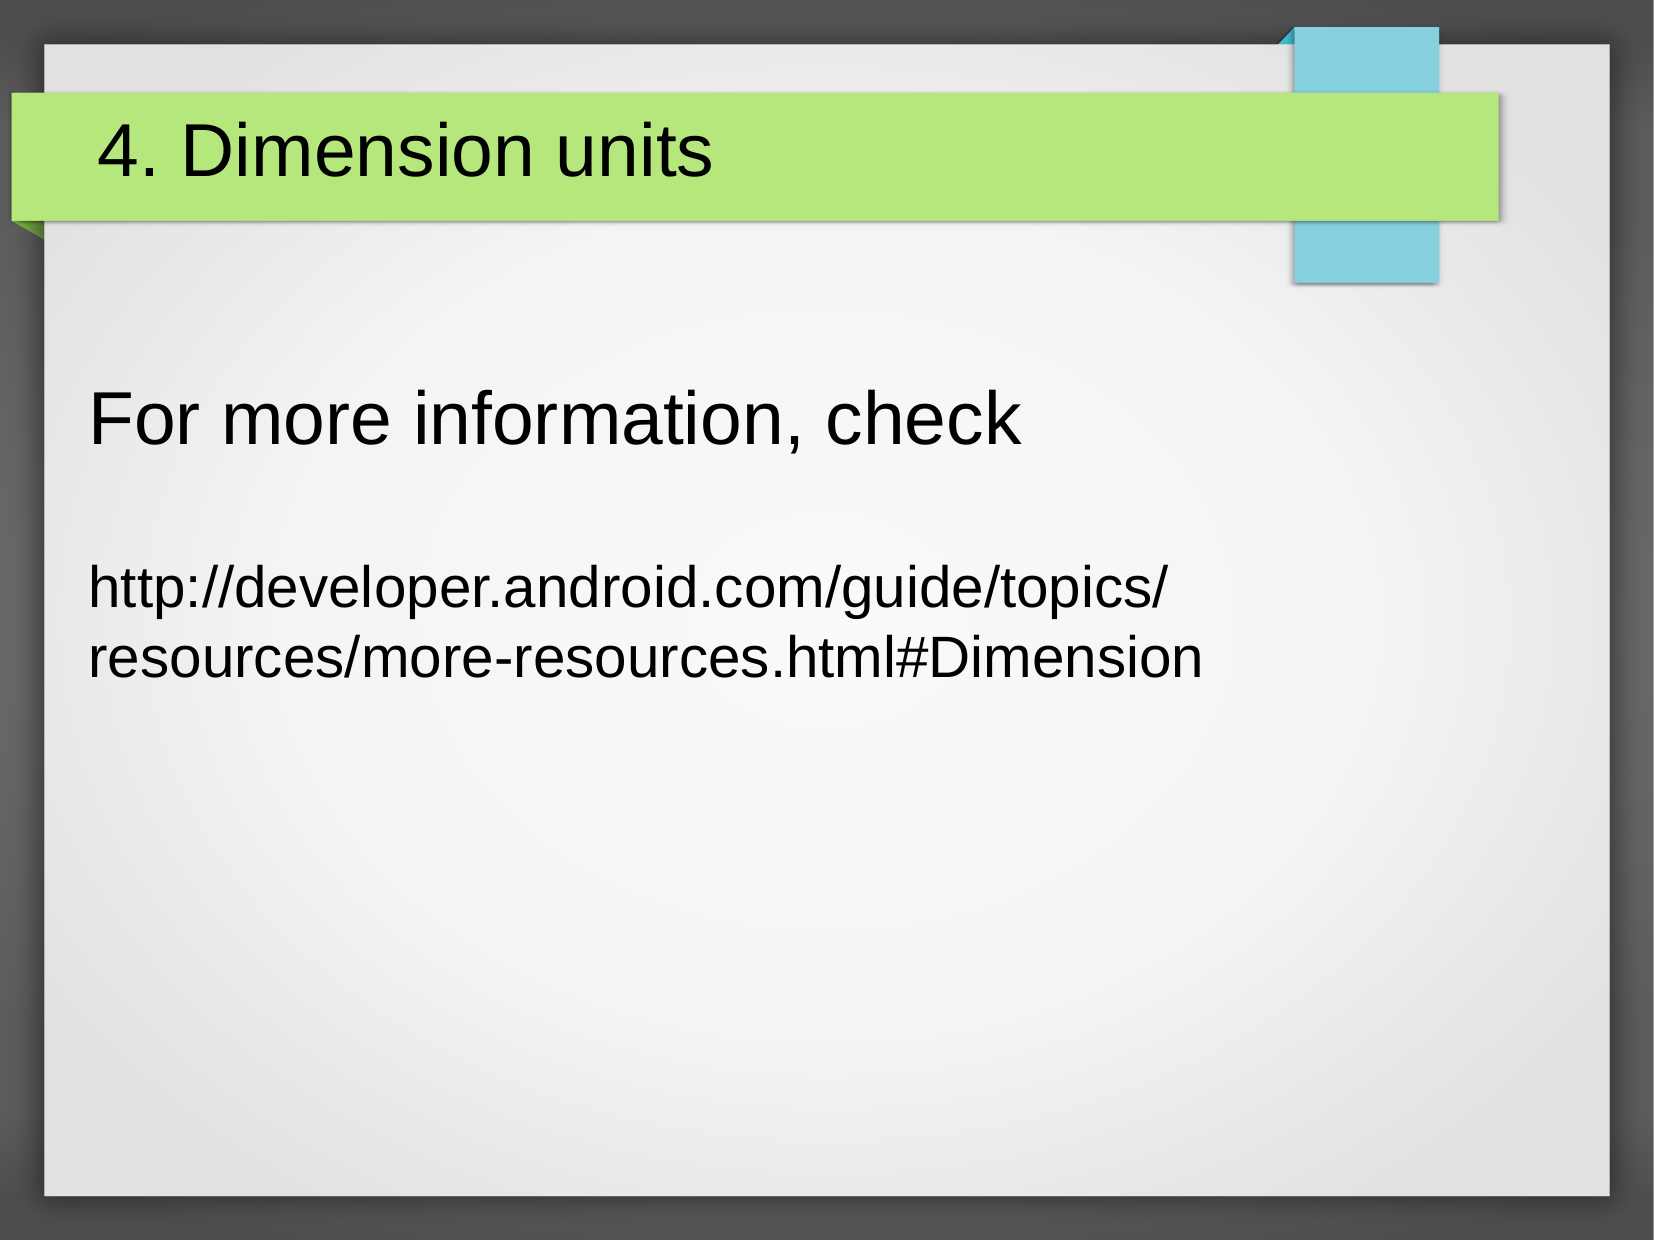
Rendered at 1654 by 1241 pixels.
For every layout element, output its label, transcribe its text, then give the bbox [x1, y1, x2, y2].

picture [0, 0, 1654, 1240]
text_box For more information, check http://developer.android.com/guide/topics/resources/more-resources.html#Dimension [76, 362, 1454, 855]
text_box 4. Dimension units [82, 94, 1264, 213]
